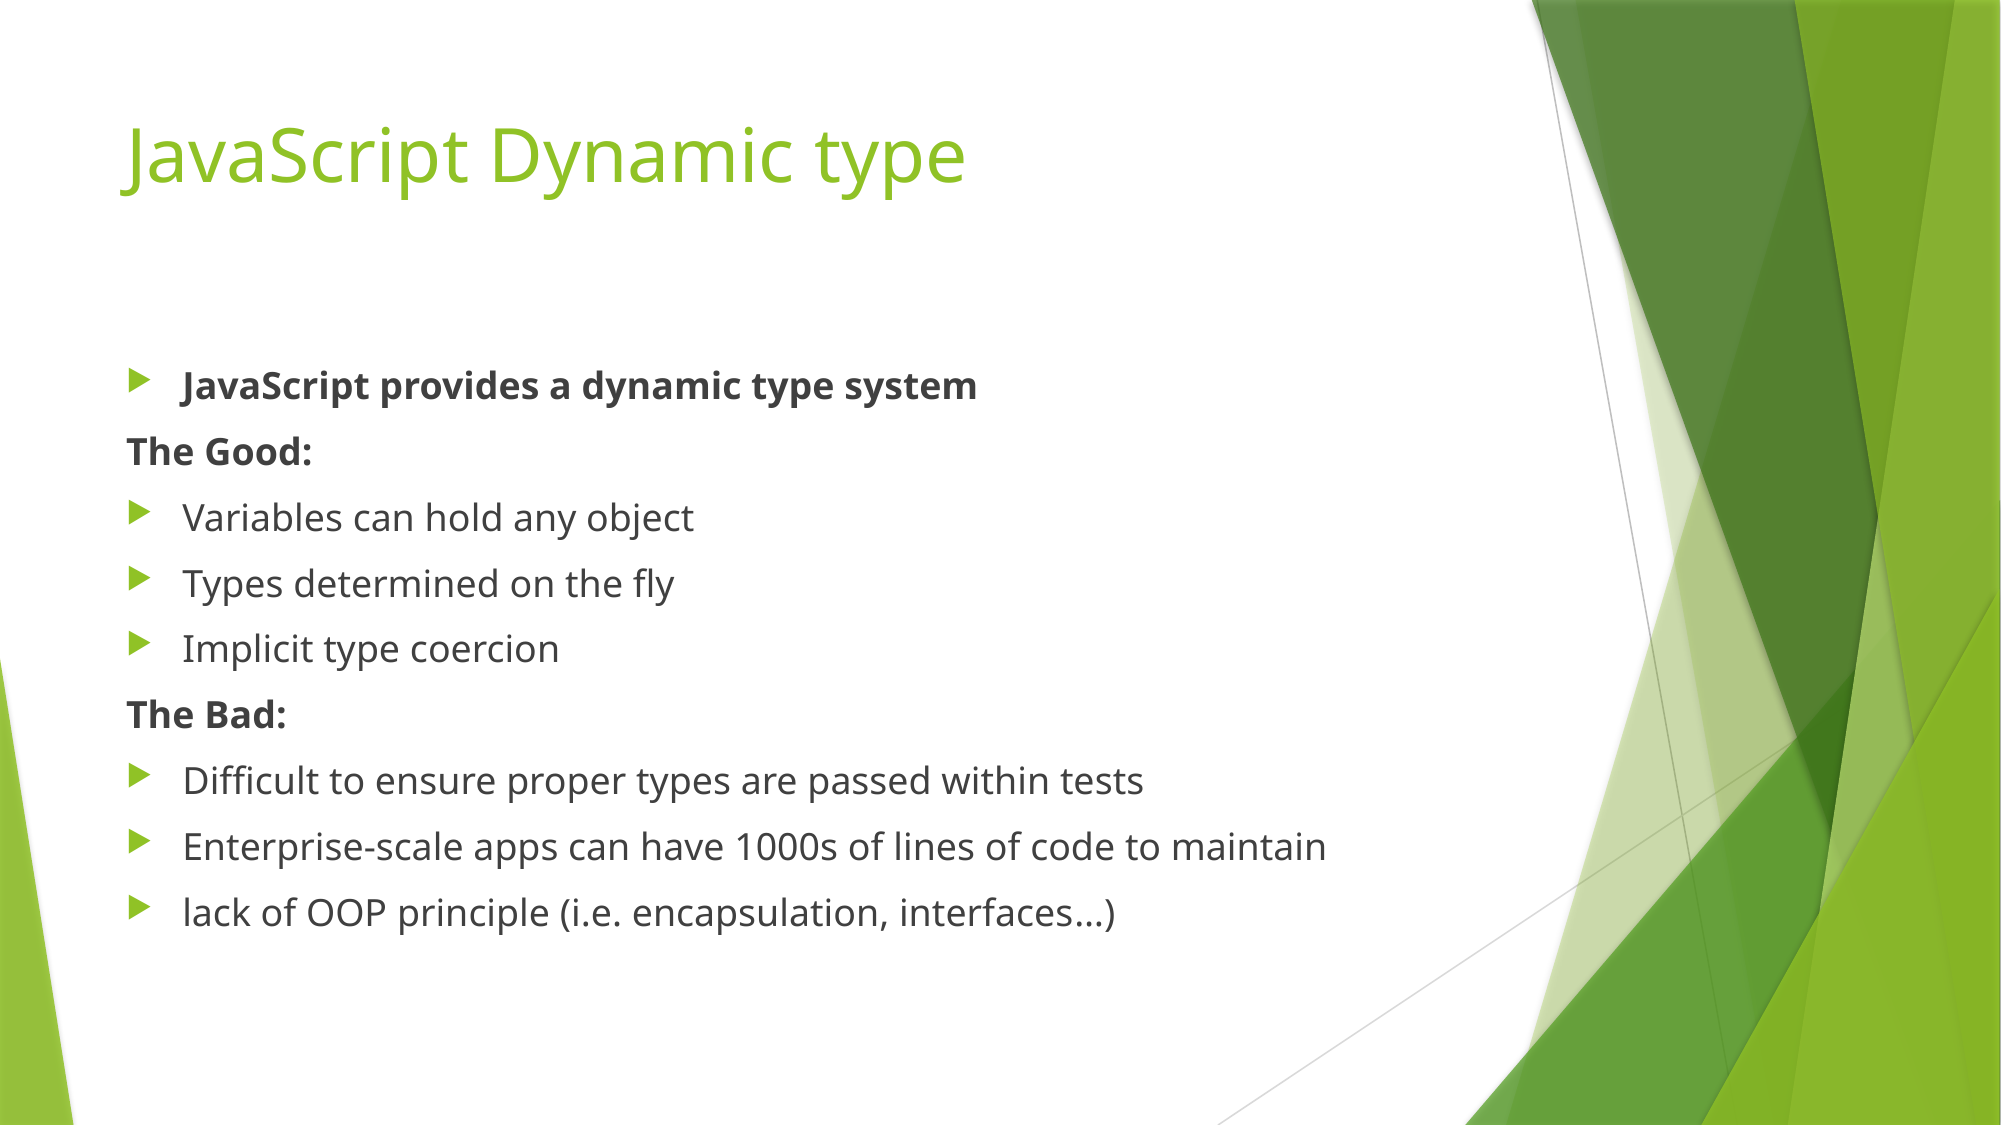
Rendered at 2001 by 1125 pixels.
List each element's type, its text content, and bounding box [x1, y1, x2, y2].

title JavaScript Dynamic type [111, 99, 1522, 317]
list JavaScript provides a dynamic type system The Good: Variables can hold any object Types determined on the fly Implicit type coercion The Bad: Difficult to ensure proper types are passed within tests Enterprise-scale apps can have 1000s of lines of code to maintain lack of OOP principle (i.e. encapsulation, interfaces…) [111, 354, 1522, 992]
